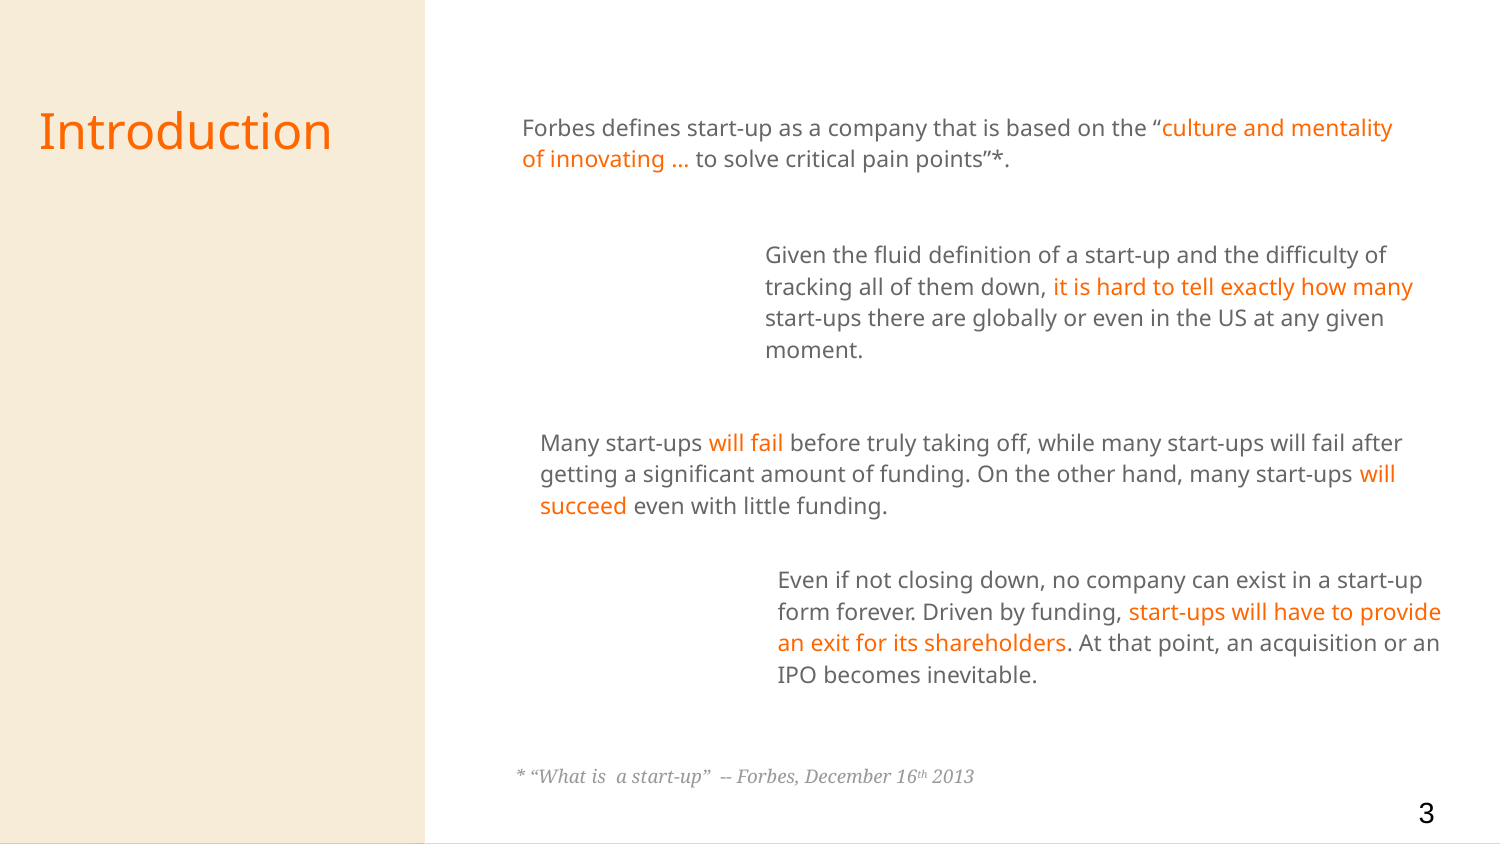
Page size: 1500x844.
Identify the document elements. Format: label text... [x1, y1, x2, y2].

list Many start-ups will fail before truly taking off, while many start-ups will fail after getting a significant amount of funding. On the other hand, many start-ups will succeed even with little funding. [525, 409, 1431, 535]
text_box [0, 0, 427, 844]
list Even if not closing down, no company can exist in a start-up form forever. Driven by funding, start-ups will have to provide an exit for its shareholders. At that point, an acquisition or an IPO becomes inevitable. [762, 546, 1468, 697]
list Given the fluid definition of a start-up and the difficulty of tracking all of them down, it is hard to tell exactly how many start-ups there are globally or even in the US at any given moment. [750, 221, 1450, 372]
title Introduction [24, 84, 361, 175]
list Forbes defines start-up as a company that is based on the “culture and mentality of innovating … to solve critical pain points”*. [506, 94, 1413, 197]
slide_number 3 [1403, 779, 1494, 844]
list * “What is a start-up” -- Forbes, December 16th 2013 [500, 746, 1397, 810]
